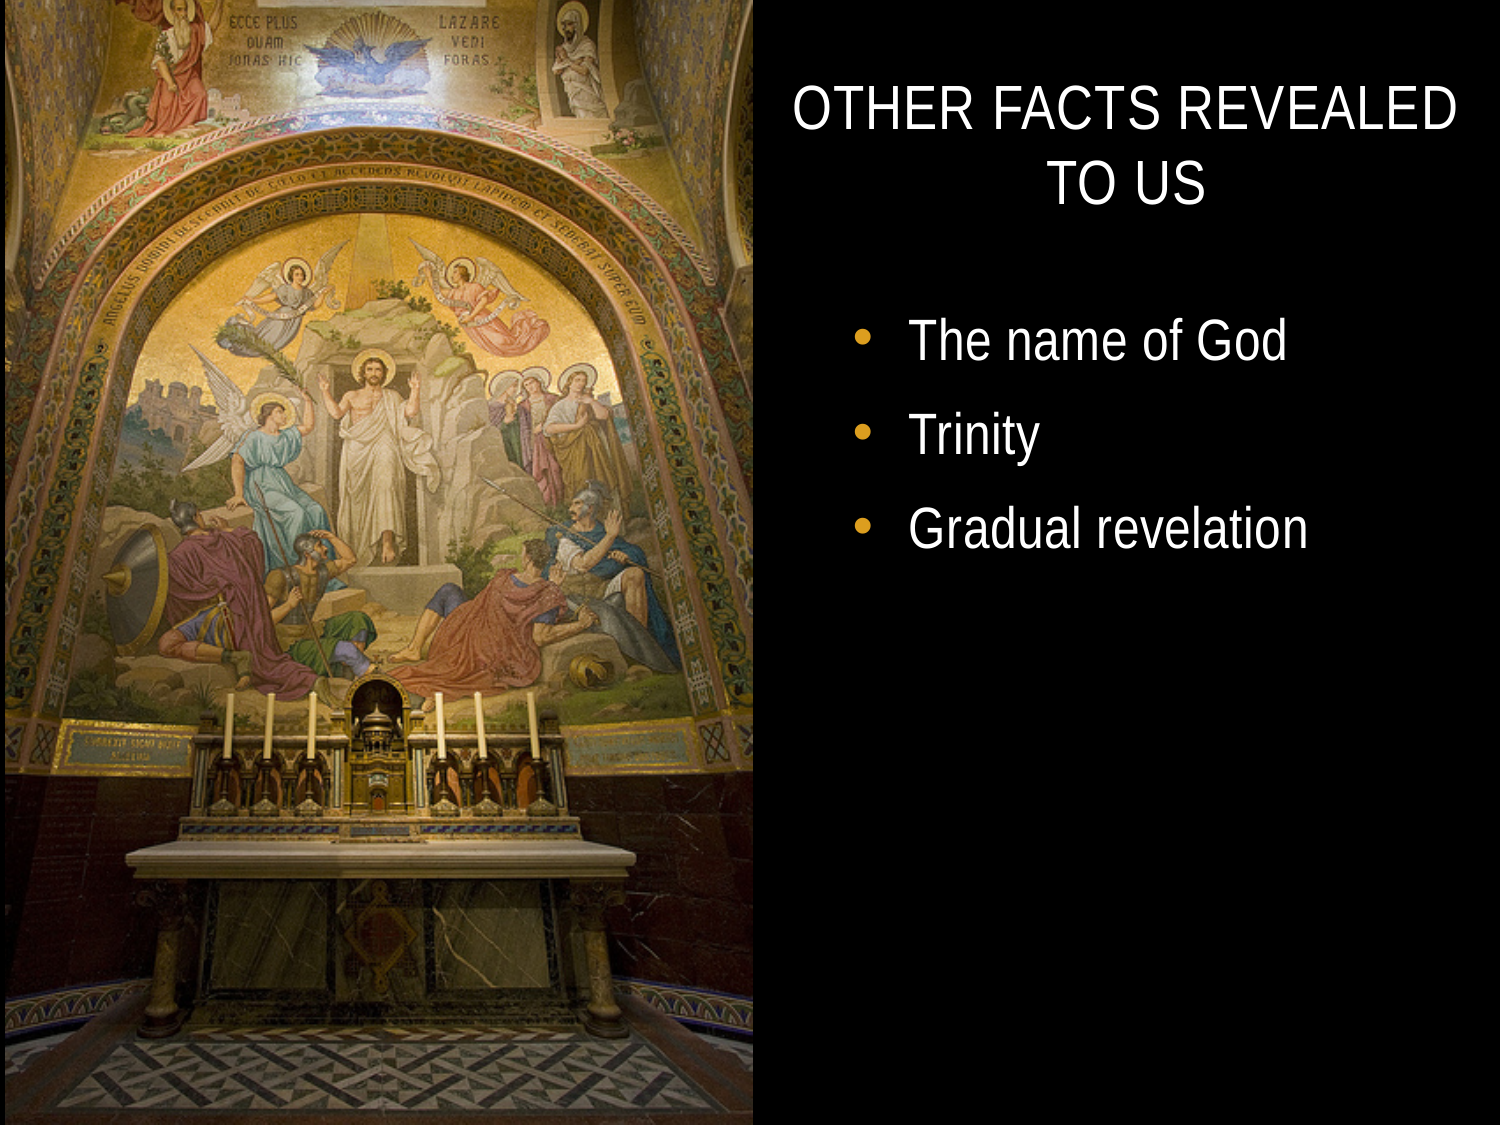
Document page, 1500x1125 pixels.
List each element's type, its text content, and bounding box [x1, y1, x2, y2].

list The name of God Trinity Gradual revelation [837, 294, 1425, 663]
picture [5, 0, 754, 1125]
title Other facts revealed to us [759, 69, 1500, 225]
